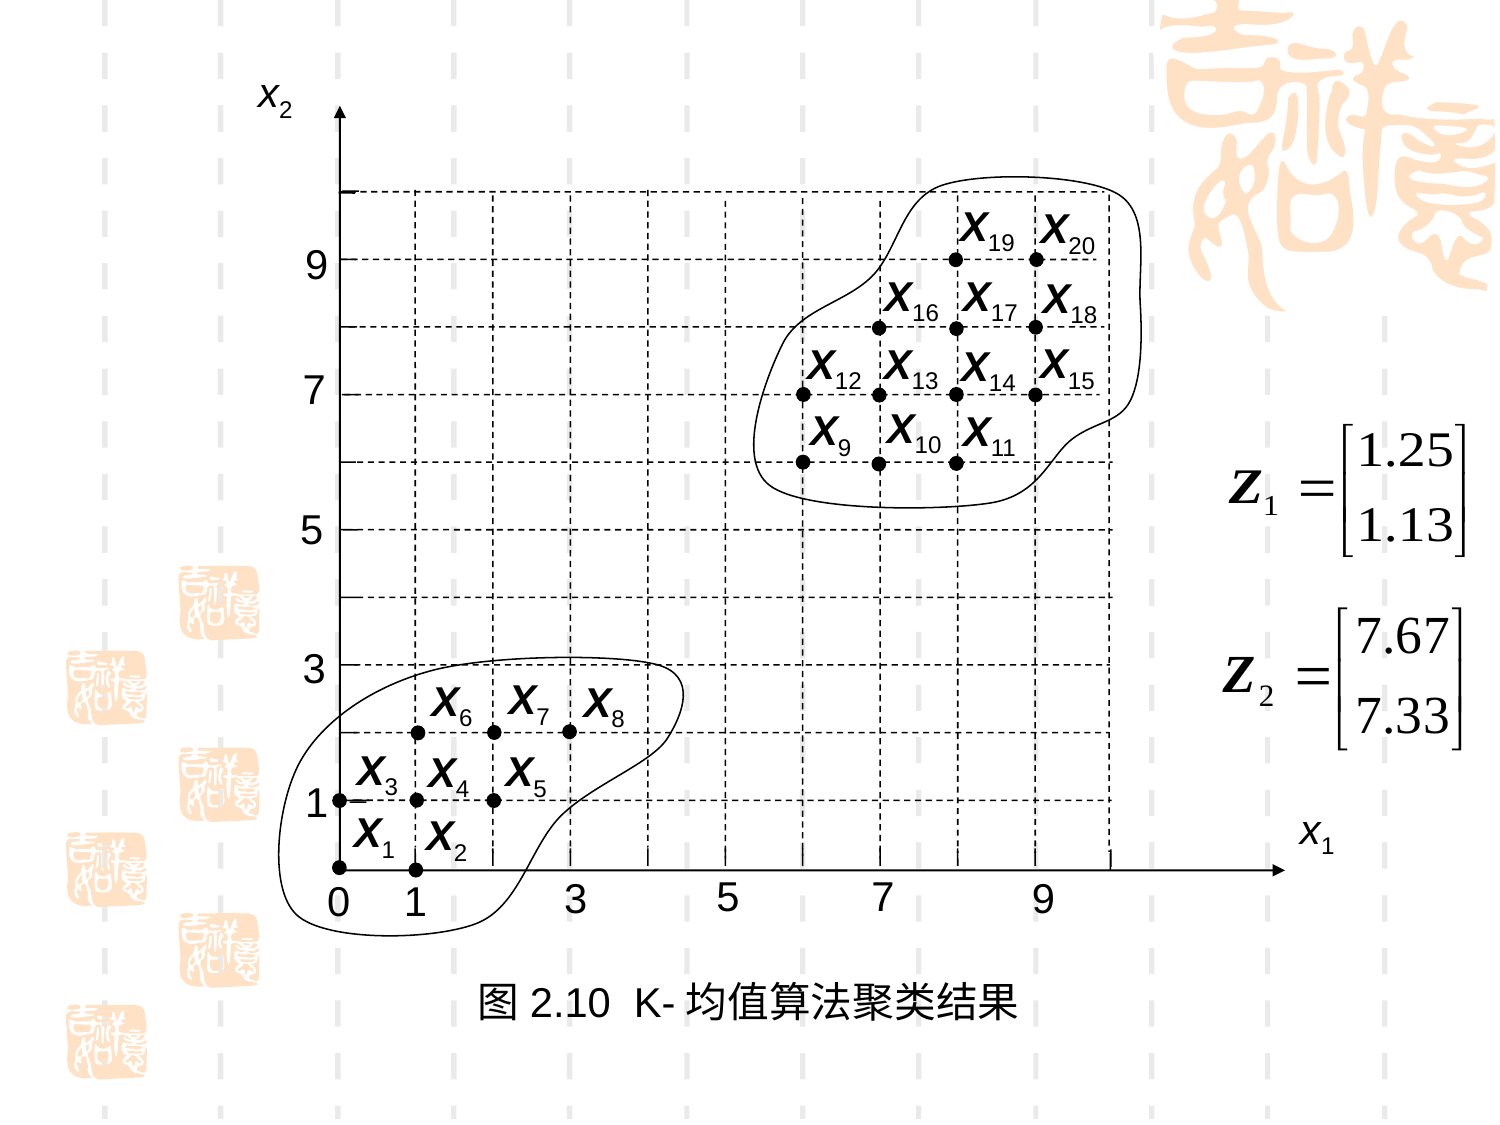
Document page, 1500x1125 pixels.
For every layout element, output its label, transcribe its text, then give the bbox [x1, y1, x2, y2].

text_box 图2.10 K-均值算法聚类结果 [463, 968, 1054, 1067]
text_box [1211, 599, 1484, 760]
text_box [1217, 415, 1488, 566]
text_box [257, 66, 1367, 943]
